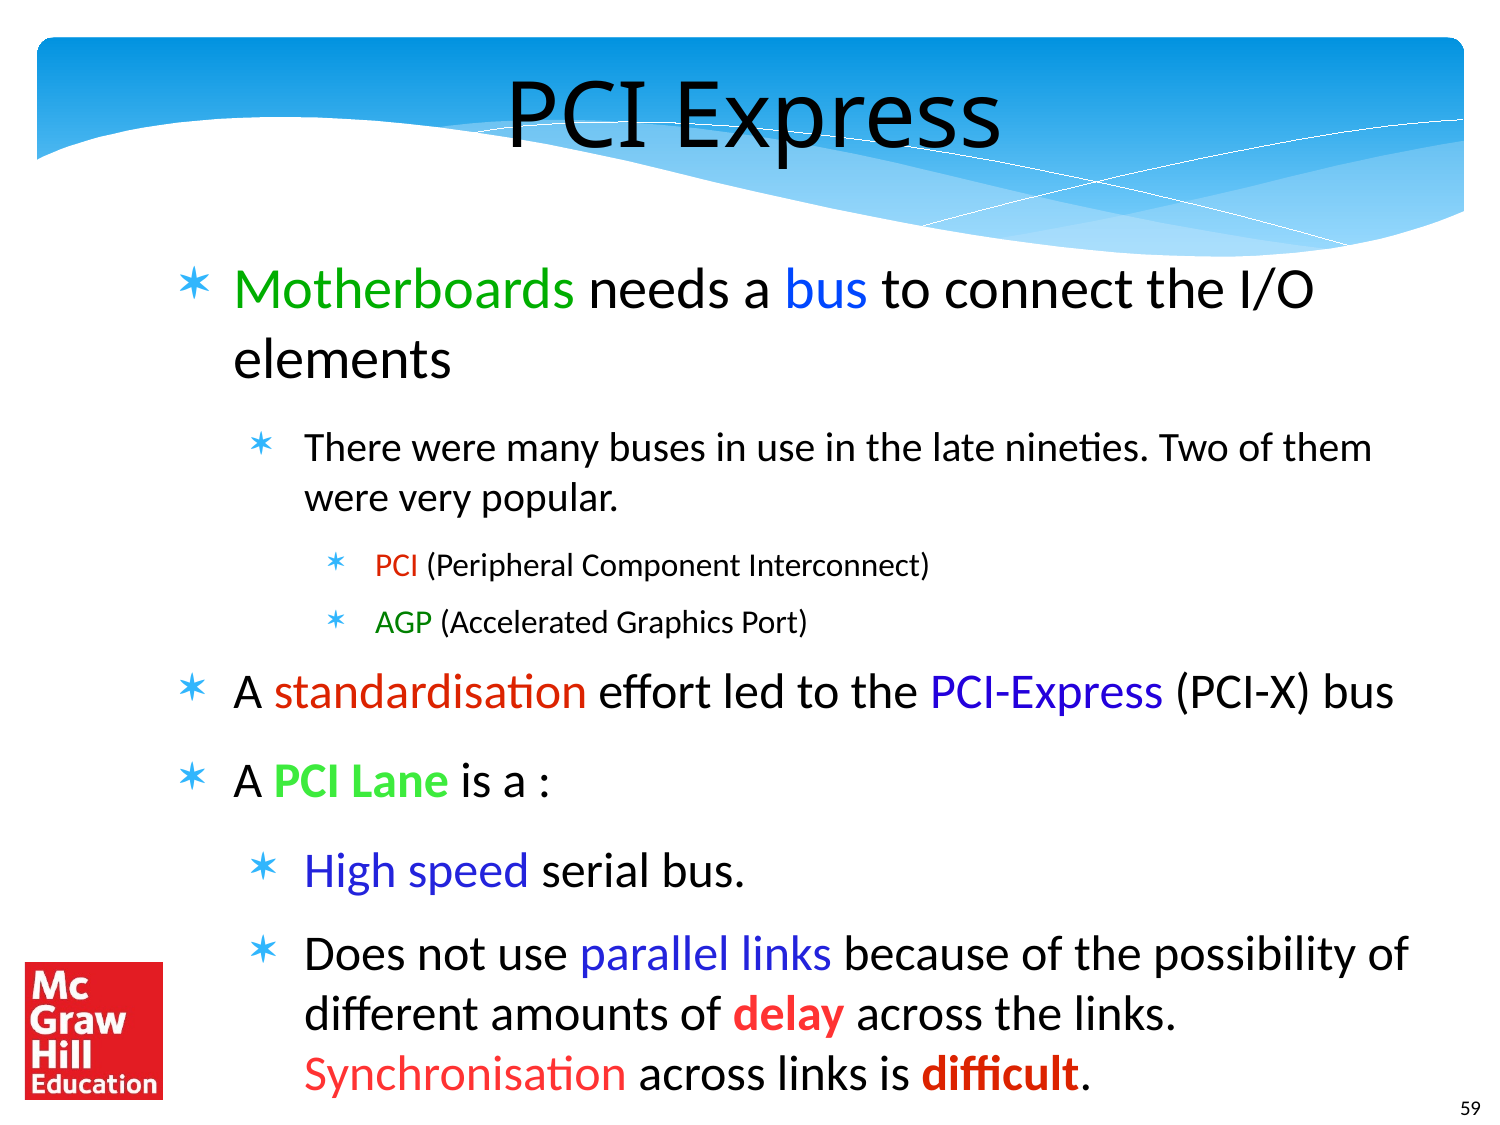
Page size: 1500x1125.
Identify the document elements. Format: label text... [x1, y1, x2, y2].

picture [24, 962, 162, 1100]
list Motherboards needs a bus to connect the I/O elements There were many buses in use in the late nineties. Two of them were very popular. PCI (Peripheral Component Interconnect) AGP (Accelerated Graphics Port) A standardisation effort led to the PCI-Express (PCI-X) bus A PCI Lane is a : High speed serial bus. Does not use parallel links because of the possibility of different amounts of delay across the links. Synchronisation across links is difficult. [162, 249, 1463, 1113]
title PCI Express [145, 33, 1363, 188]
